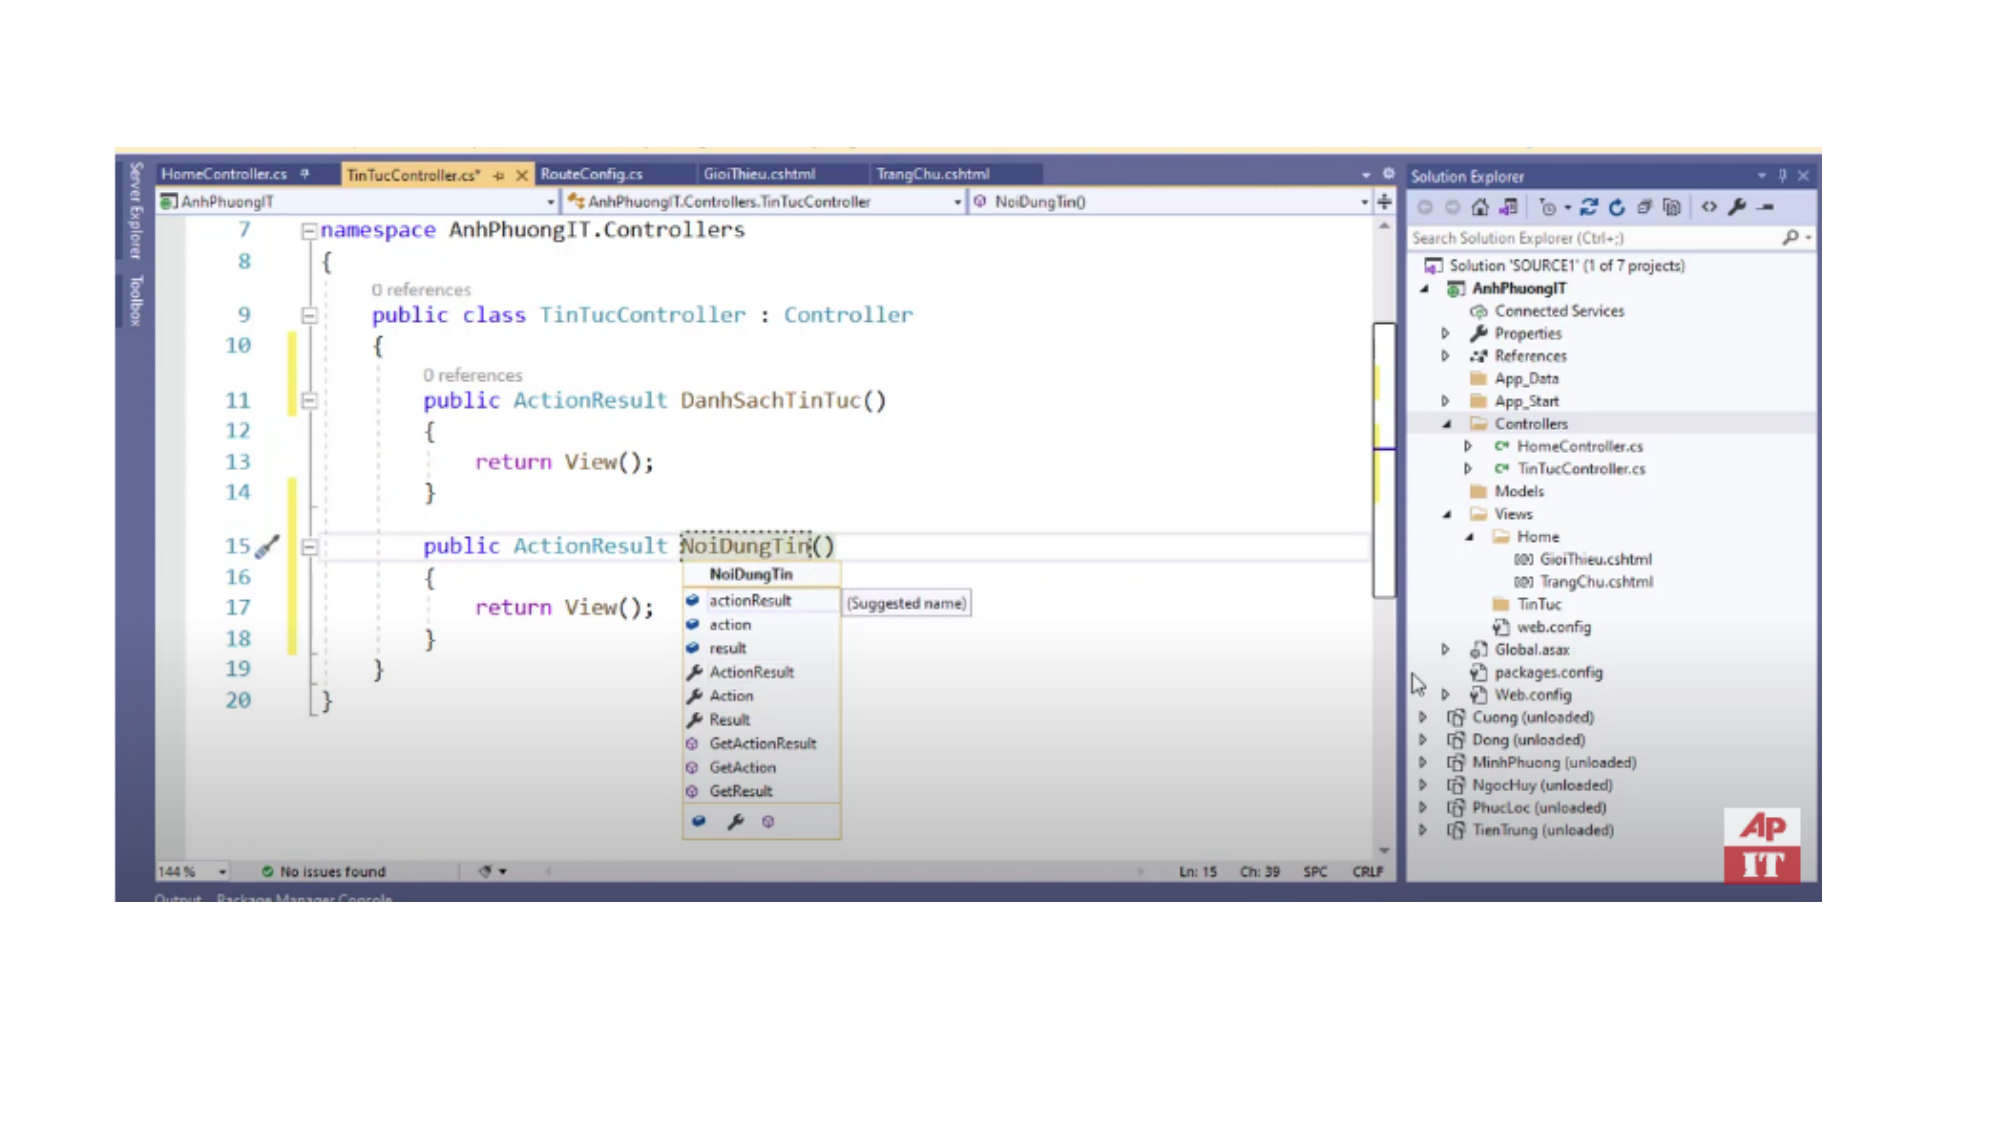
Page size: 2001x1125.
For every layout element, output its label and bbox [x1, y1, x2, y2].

picture [106, 147, 1822, 902]
